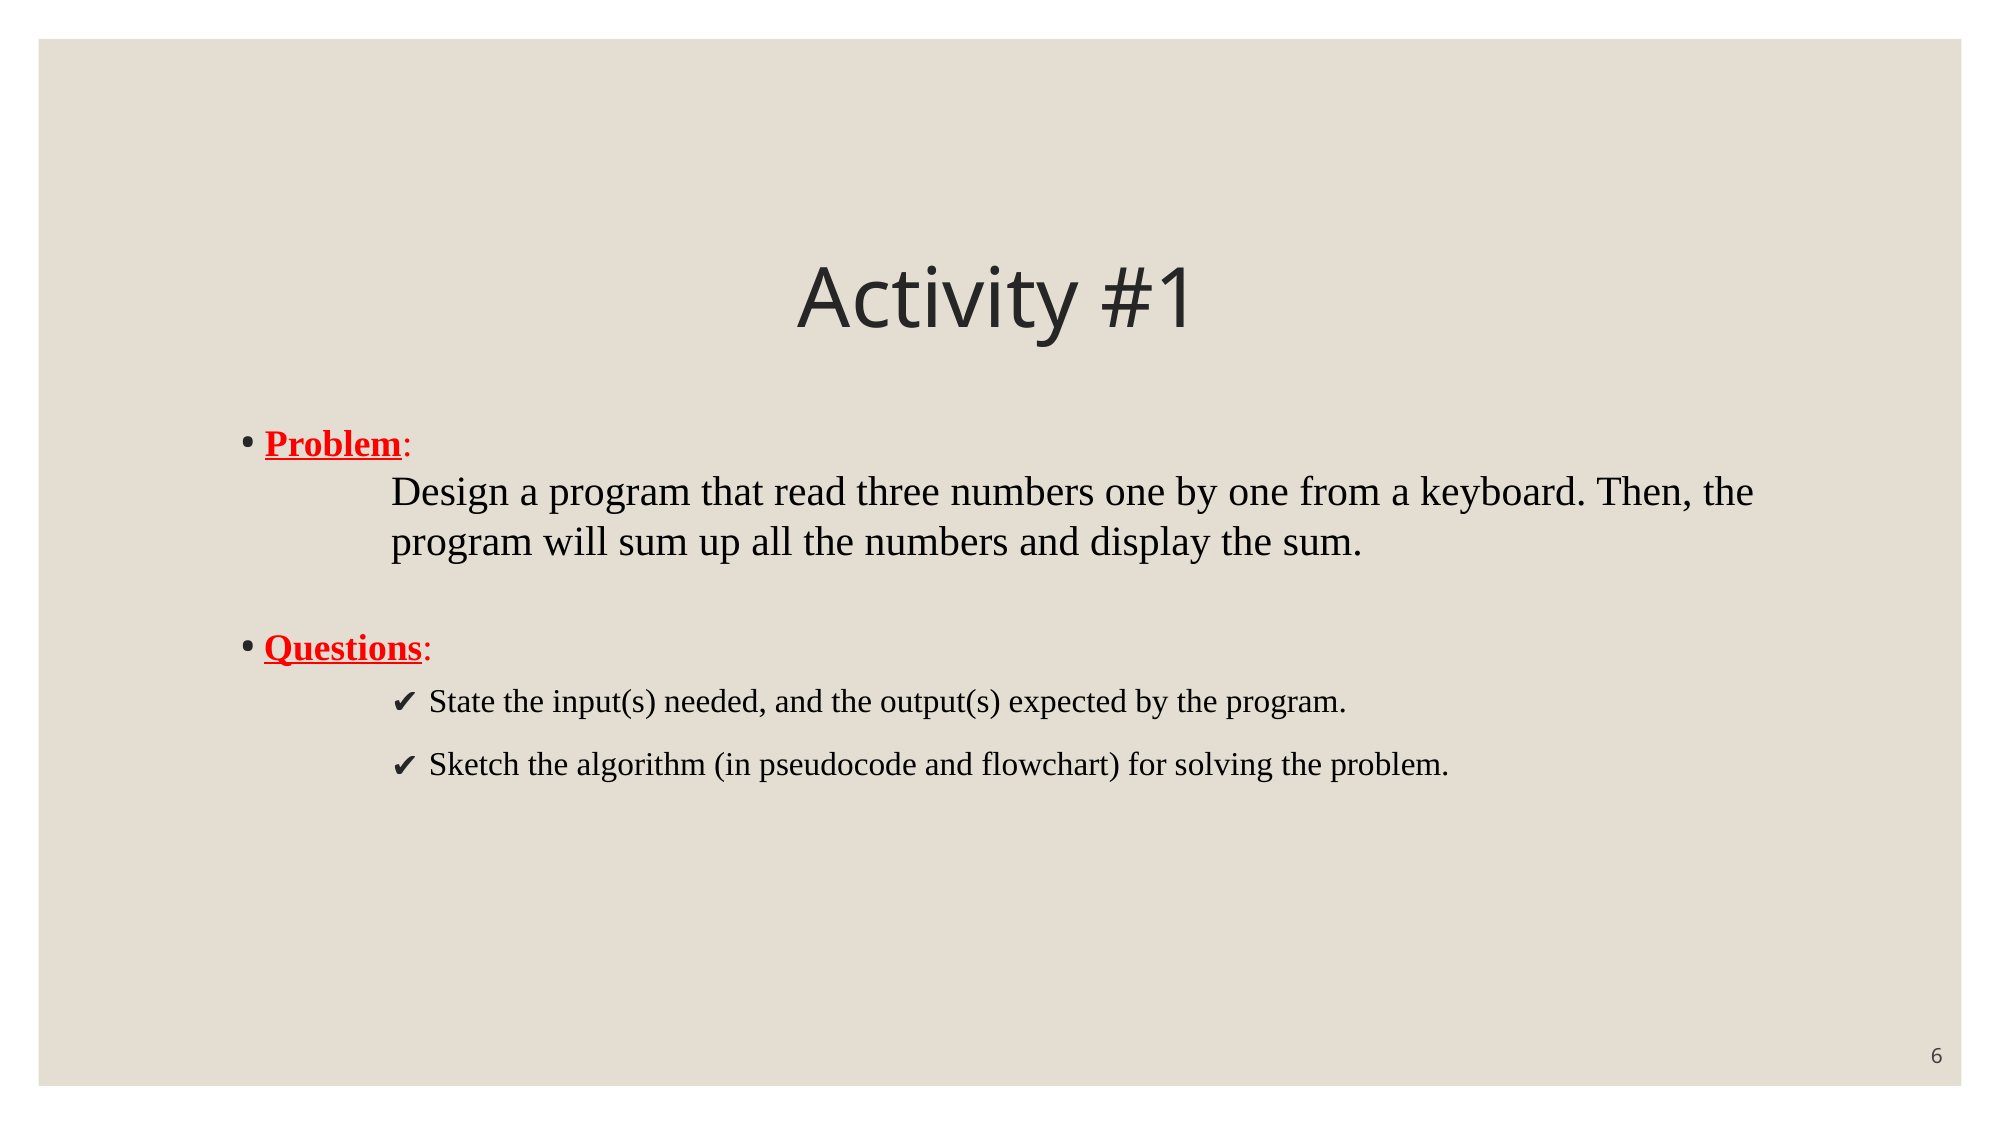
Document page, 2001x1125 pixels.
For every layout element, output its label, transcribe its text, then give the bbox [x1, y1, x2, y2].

title Activity #1 [137, 255, 1863, 346]
list Problem: Design a program that read three numbers one by one from a keyboard. Then, the program will sum up all the numbers and display the sum. Questions: State the input(s) needed, and the output(s) expected by the program. Sketch the algorithm (in pseudocode and flowchart) for solving the problem. [226, 411, 1772, 924]
slide_number 6 [1717, 1034, 1958, 1080]
